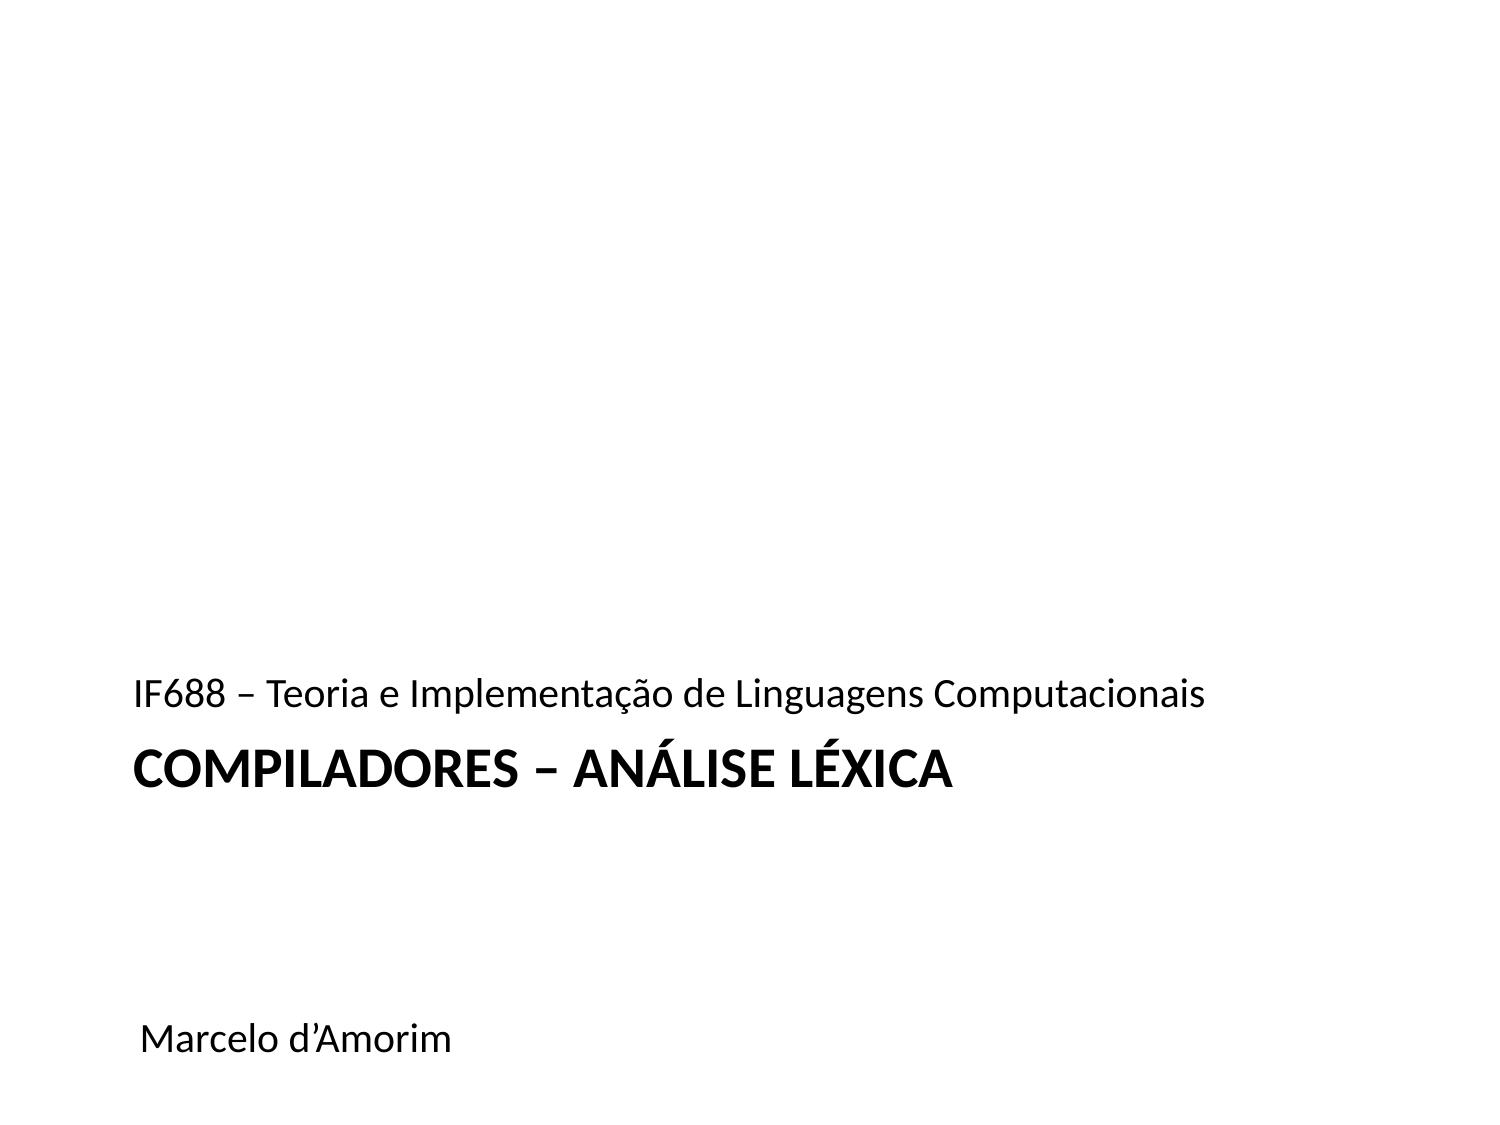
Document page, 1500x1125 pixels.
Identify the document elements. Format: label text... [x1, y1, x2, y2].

text_box Marcelo d’Amorim [124, 822, 1400, 1069]
text_box Compiladores – AnáLise léxica [118, 723, 1394, 947]
text_box IF688 – Teoria e Implementação de Linguagens Computacionais [118, 476, 1394, 723]
